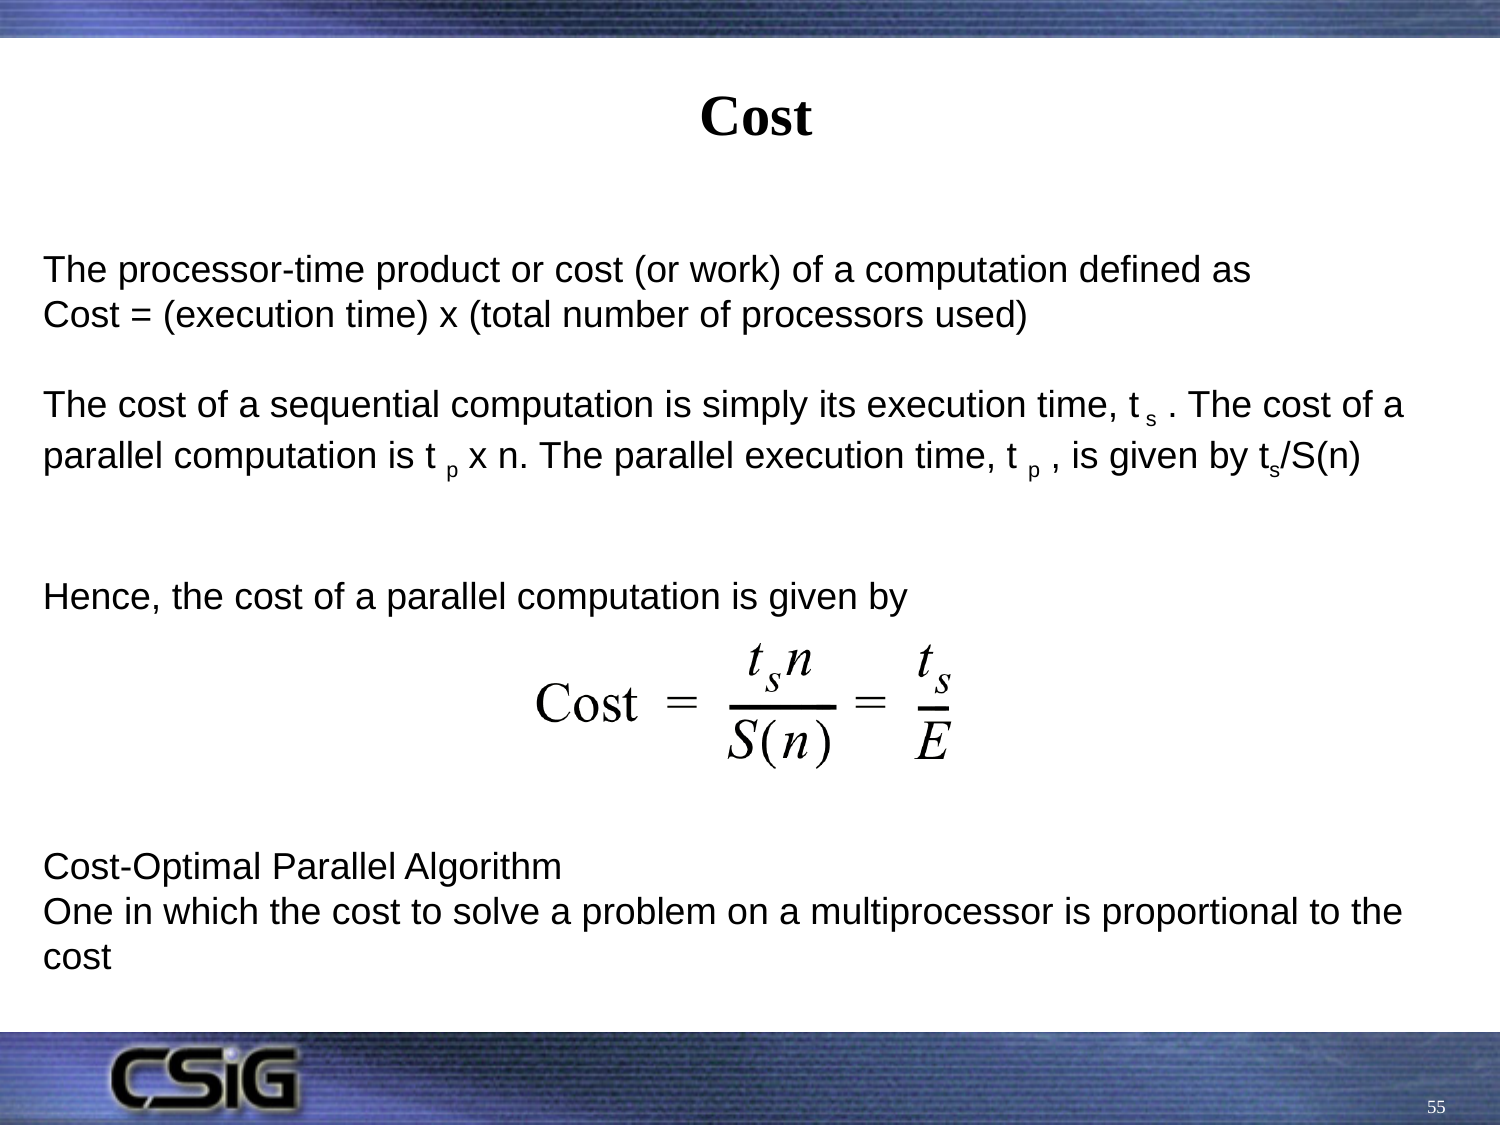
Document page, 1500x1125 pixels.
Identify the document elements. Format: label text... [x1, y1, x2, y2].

picture [0, 1032, 1500, 1125]
text_box The processor-time product or cost (or work) of a computation defined as Cost = (execution time) x (total number of processors used) The cost of a sequential computation is simply its execution time, t s . The cost of a parallel computation is t p x n. The parallel execution time, t p , is given by ts/S(n) Hence, the cost of a parallel computation is given by Cost-Optimal Parallel Algorithm One in which the cost to solve a problem on a multiprocessor is proportional to the cost [28, 237, 1438, 1030]
picture [0, 0, 1500, 38]
picture [512, 624, 1001, 788]
title Cost [86, 49, 1426, 176]
